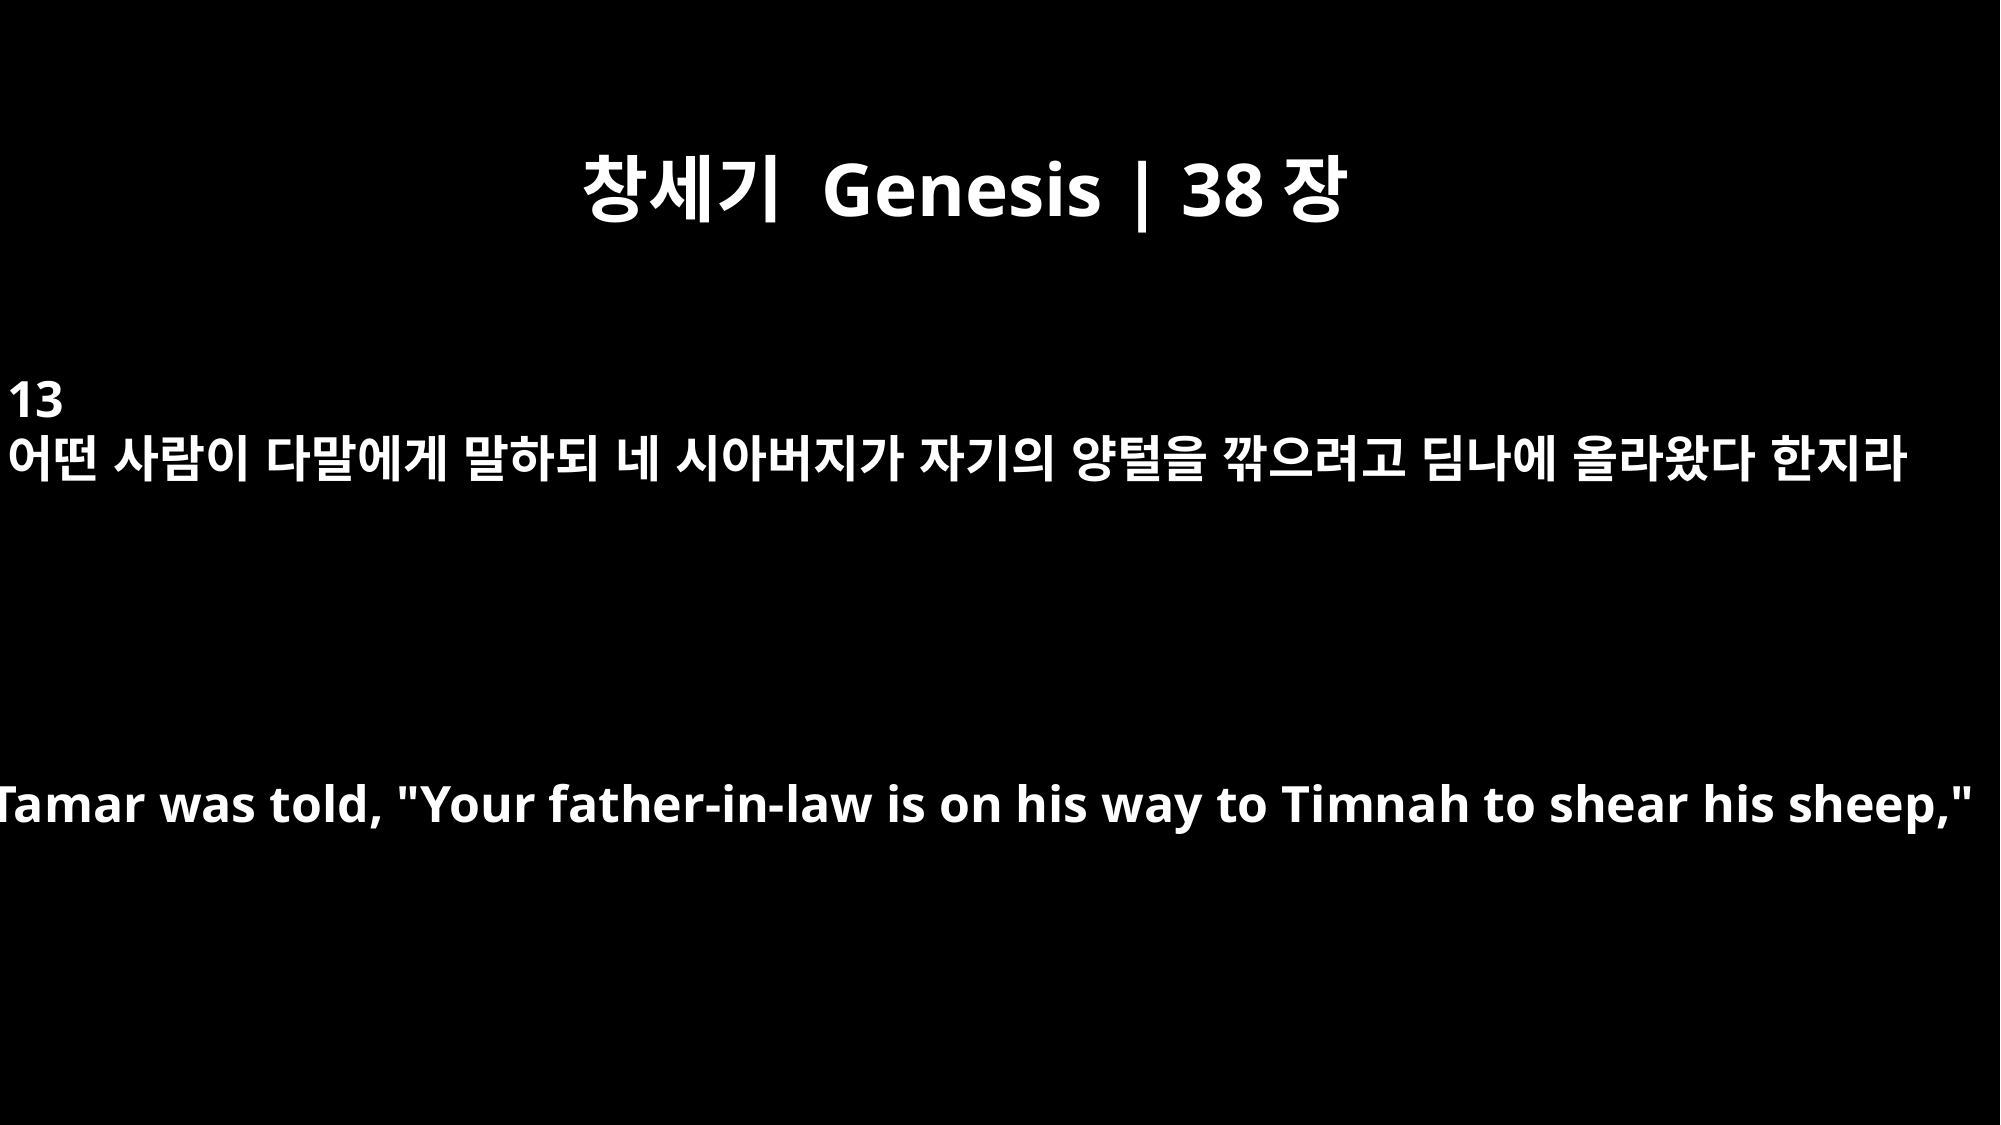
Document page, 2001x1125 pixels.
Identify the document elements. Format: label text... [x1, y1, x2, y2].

text_box When Tamar was told, "Your father-in-law is on his way to Timnah to shear his sheep," [0, 764, 1990, 840]
text_box 13 어떤 사람이 다말에게 말하되 네 시아버지가 자기의 양털을 깎으려고 딤나에 올라왔다 한지라 [0, 359, 1925, 495]
text_box 창세기 Genesis | 38장 [566, 136, 1365, 239]
